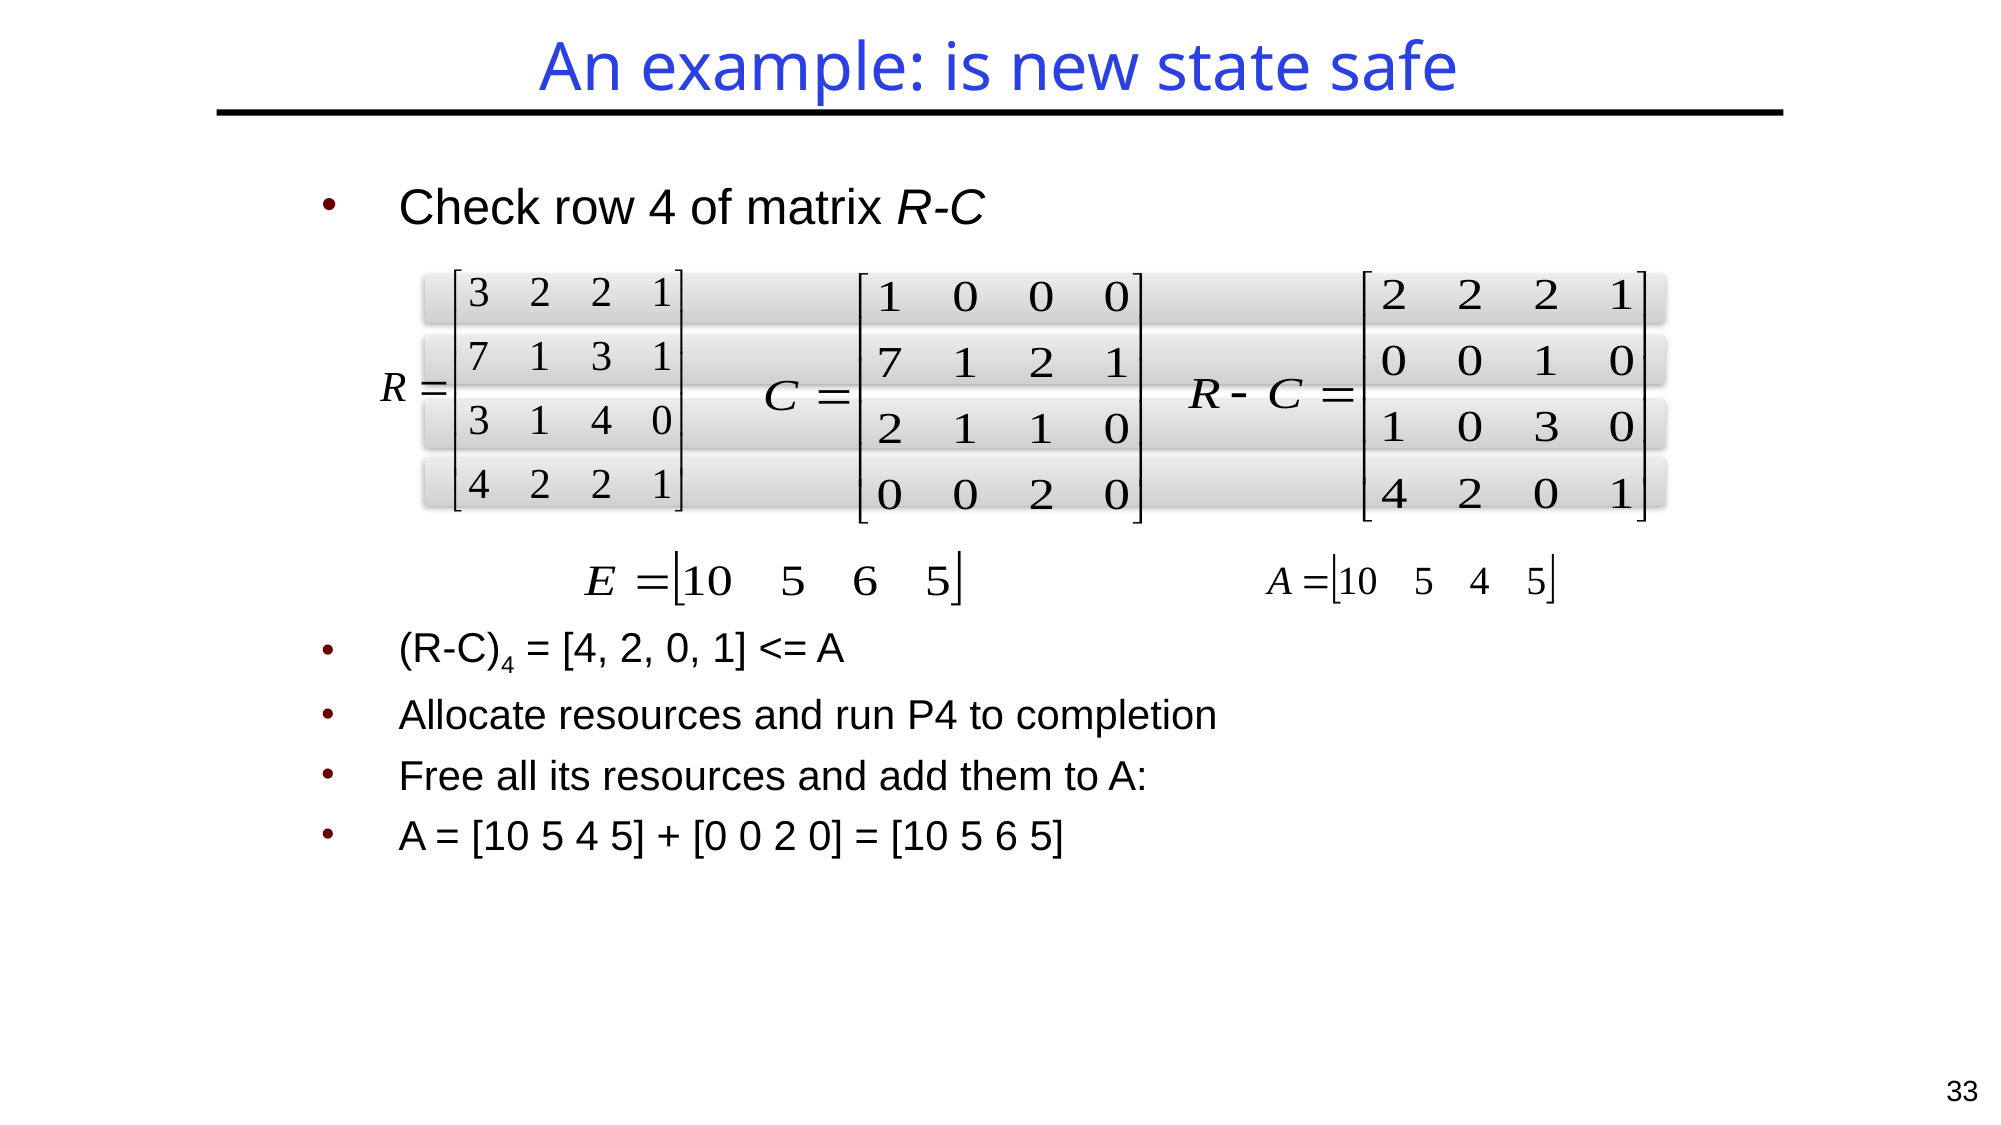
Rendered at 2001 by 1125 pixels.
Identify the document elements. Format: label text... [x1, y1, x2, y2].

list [756, 266, 1175, 532]
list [1258, 553, 1563, 612]
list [372, 262, 700, 519]
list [575, 551, 971, 614]
title An example: is new state safe [99, 0, 1900, 163]
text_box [1178, 264, 1722, 530]
text_box Check row 4 of matrix R-C (R-C)4 = [4, 2, 0, 1] <= A Allocate resources and run P4 to completion Free all its resources and add them to A: A = [10 5 4 5] + [0 0 2 0] = [10 5 6 5] [306, 166, 1693, 873]
